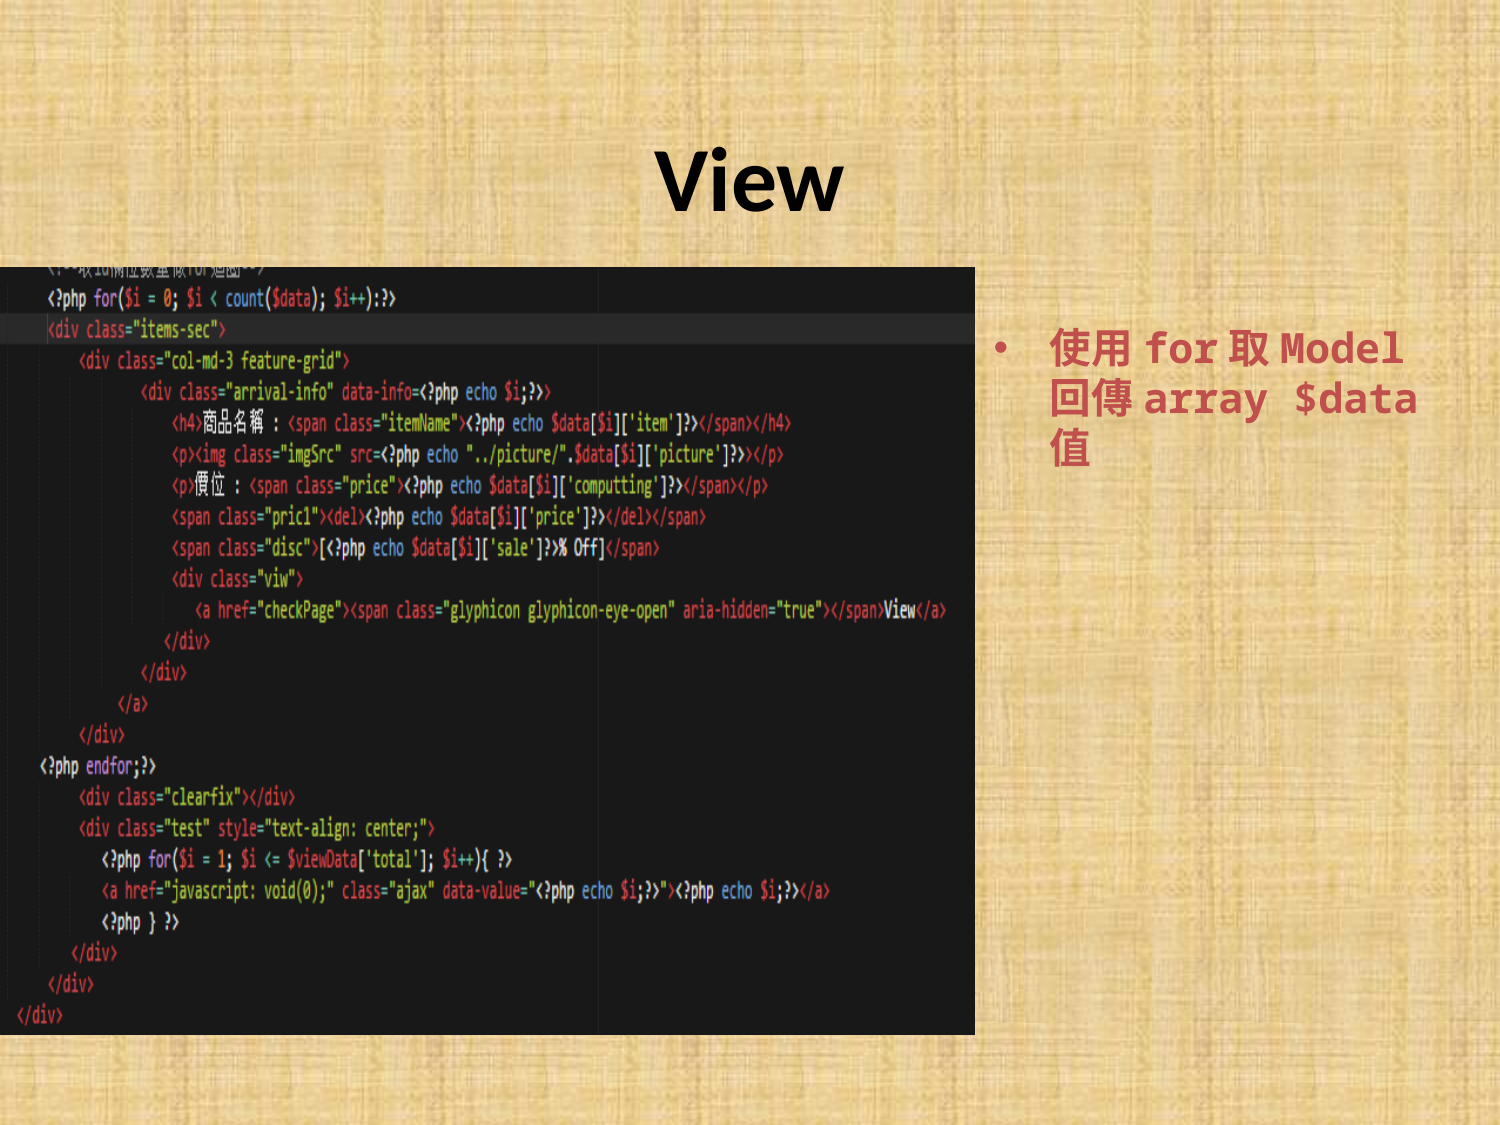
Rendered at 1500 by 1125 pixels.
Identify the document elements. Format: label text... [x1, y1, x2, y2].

title View [112, 54, 1388, 296]
subtitle 使用for取Model回傳array $data值 [979, 314, 1447, 988]
picture [0, 0, 1500, 1125]
